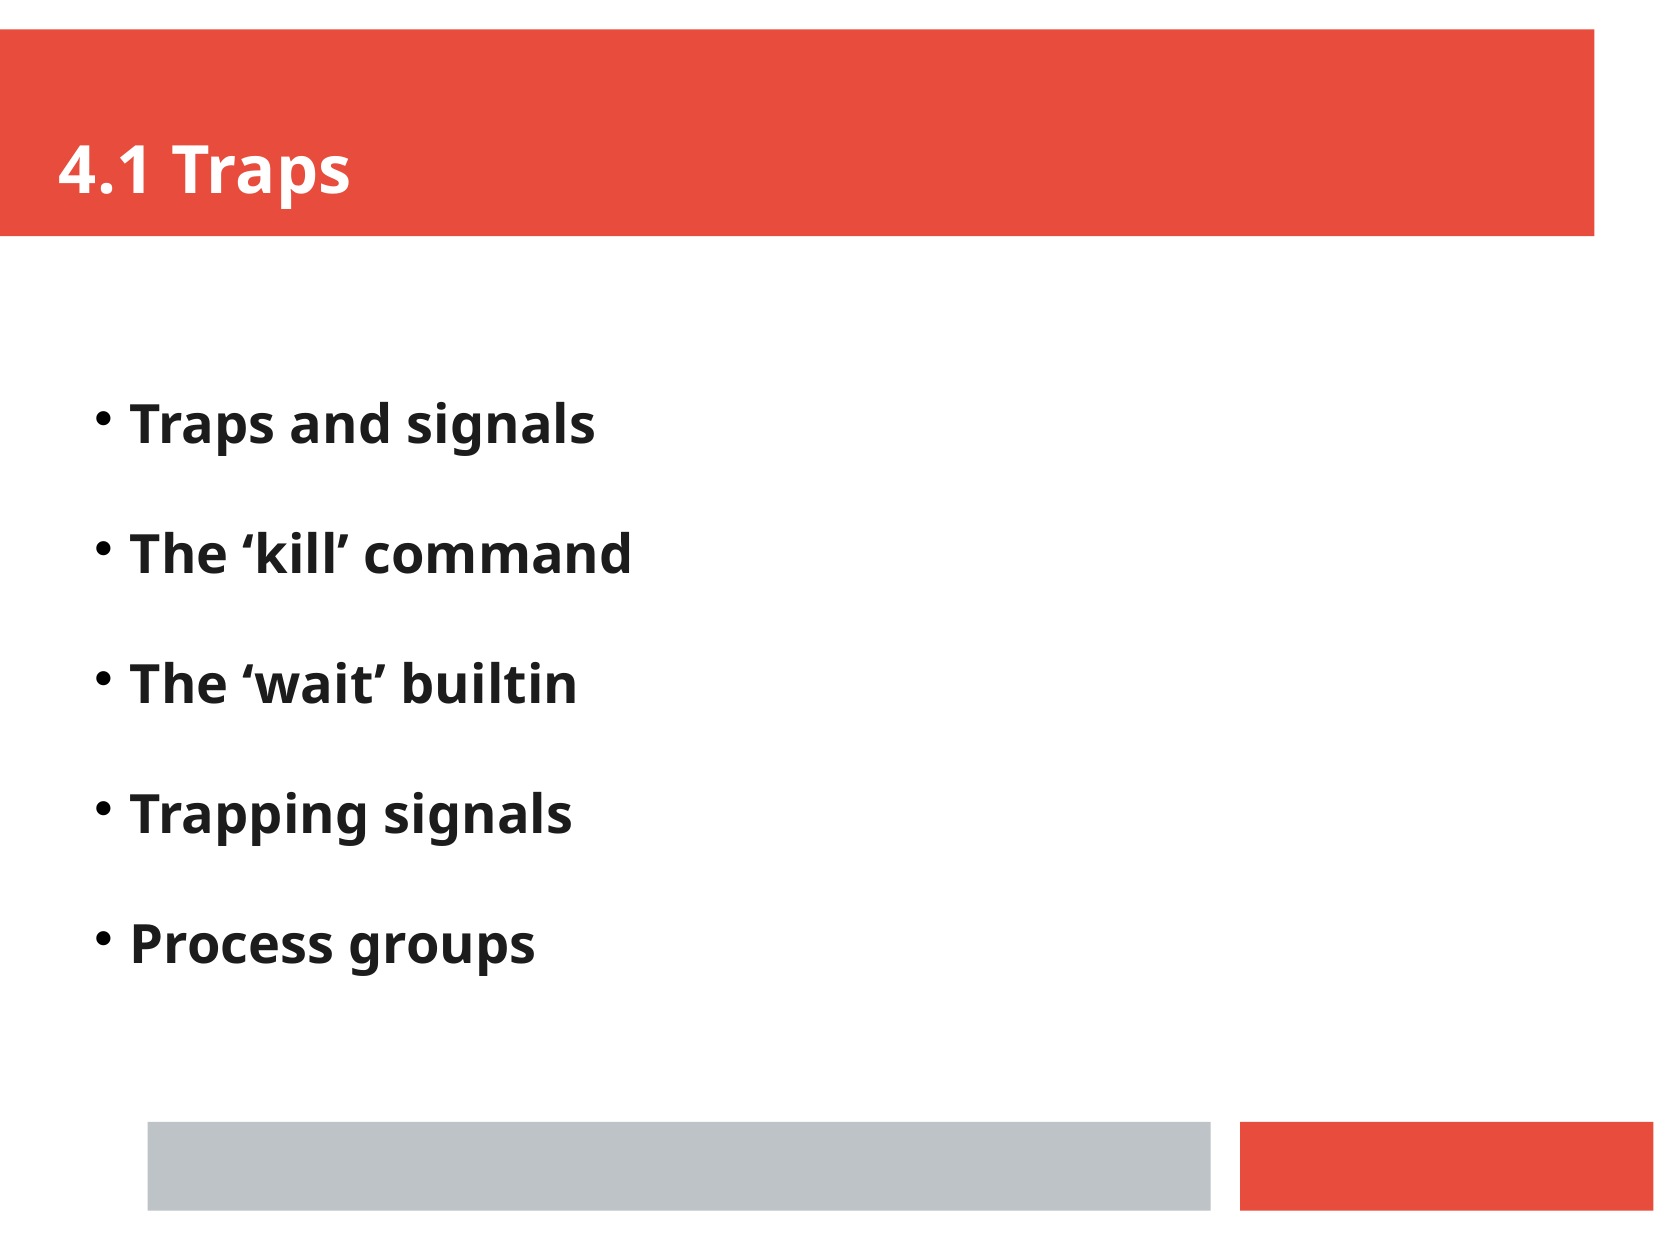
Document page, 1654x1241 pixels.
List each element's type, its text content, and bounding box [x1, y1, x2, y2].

text_box 4.1 Traps [58, 58, 1595, 207]
text_box Traps and signals The ‘kill’ command The ‘wait’ builtin Trapping signals Process groups [58, 324, 1565, 1093]
